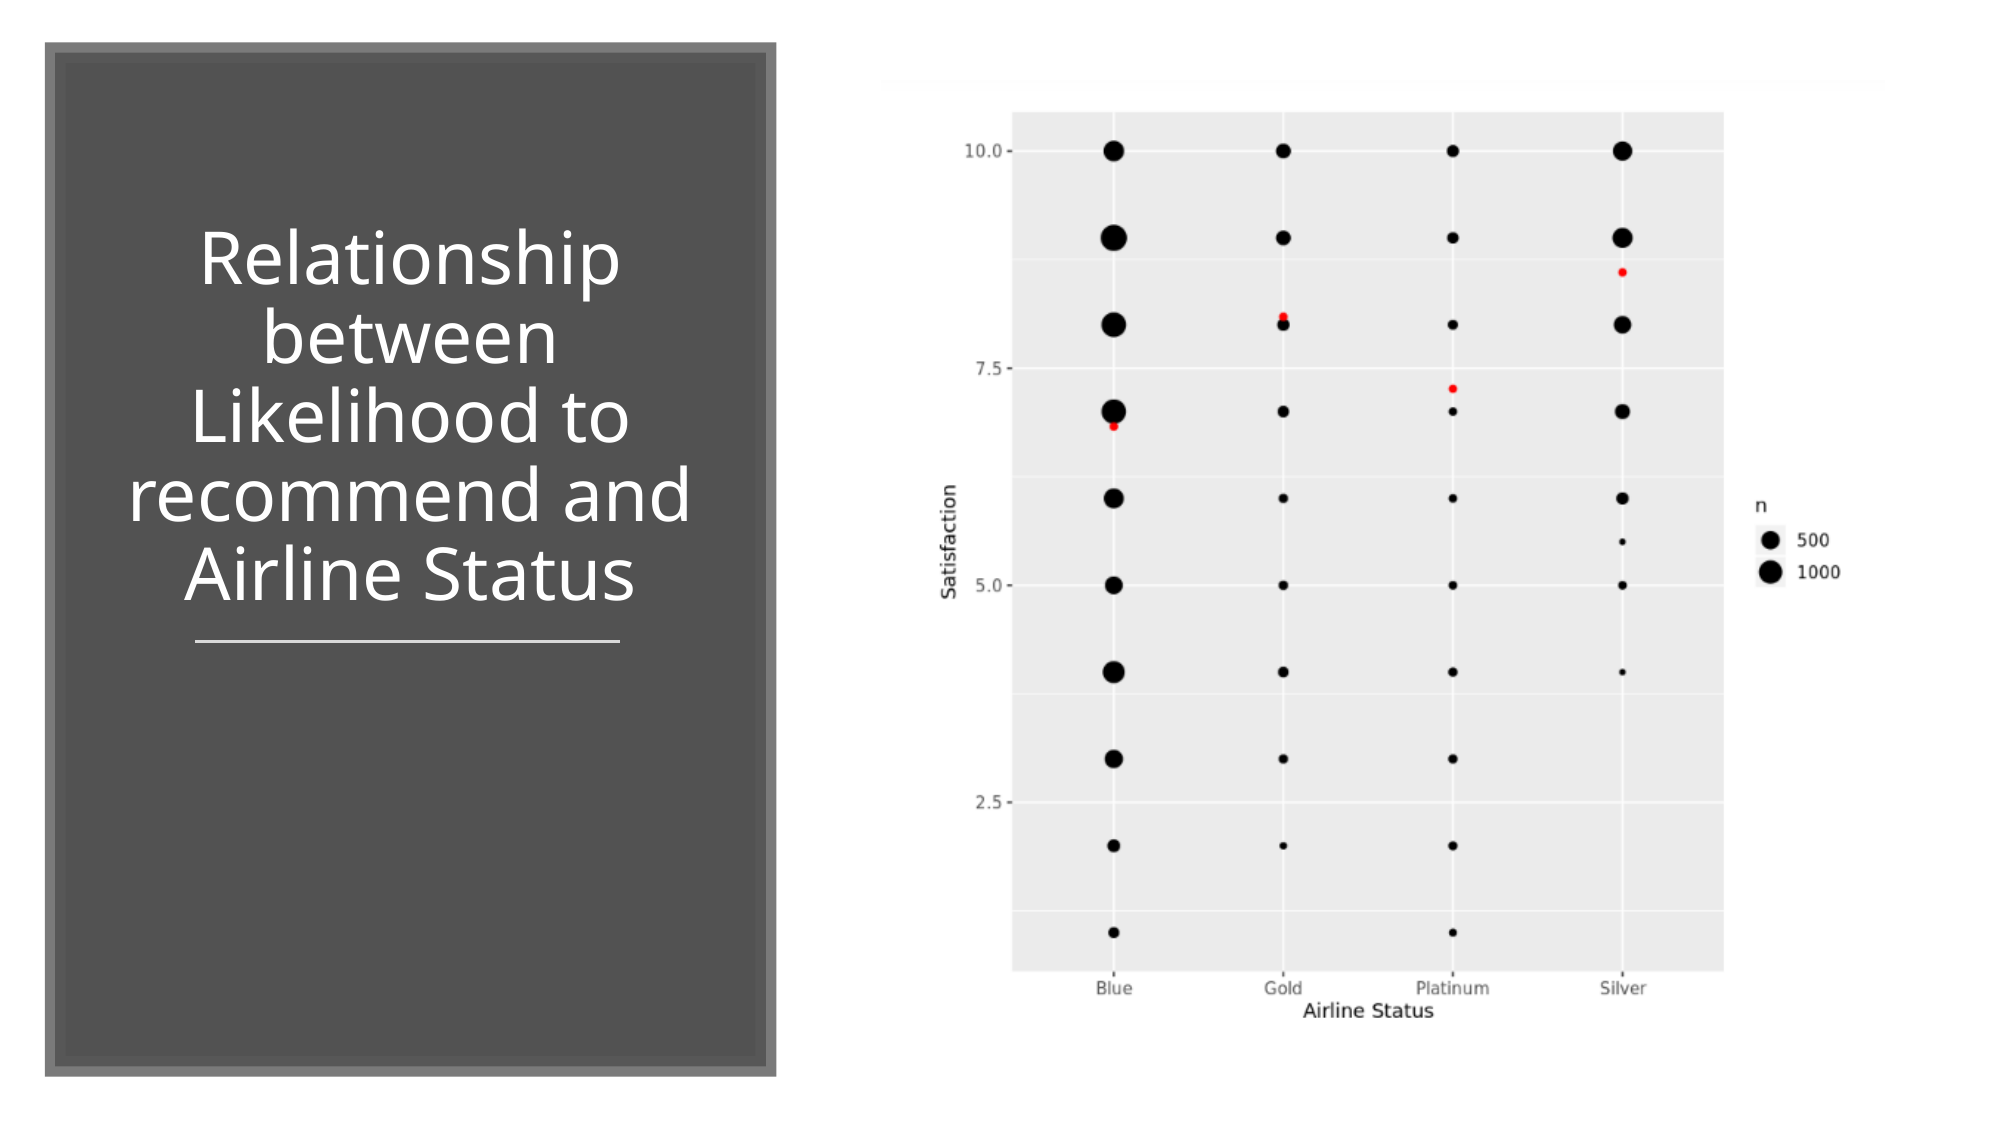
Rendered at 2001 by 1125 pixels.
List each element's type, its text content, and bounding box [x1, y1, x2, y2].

title Relationship between Likelihood to recommend and Airline Status [110, 149, 711, 624]
text_box [54, 52, 767, 1067]
picture [881, 80, 1885, 1046]
